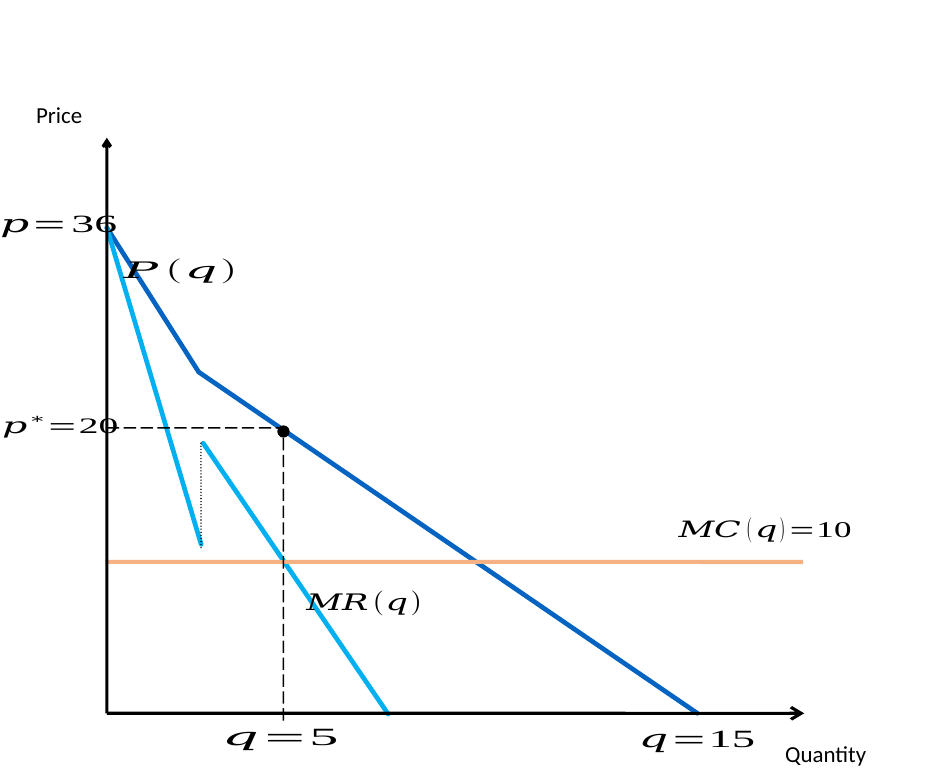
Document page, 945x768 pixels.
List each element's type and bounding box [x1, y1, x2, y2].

text_box [106, 427, 284, 721]
